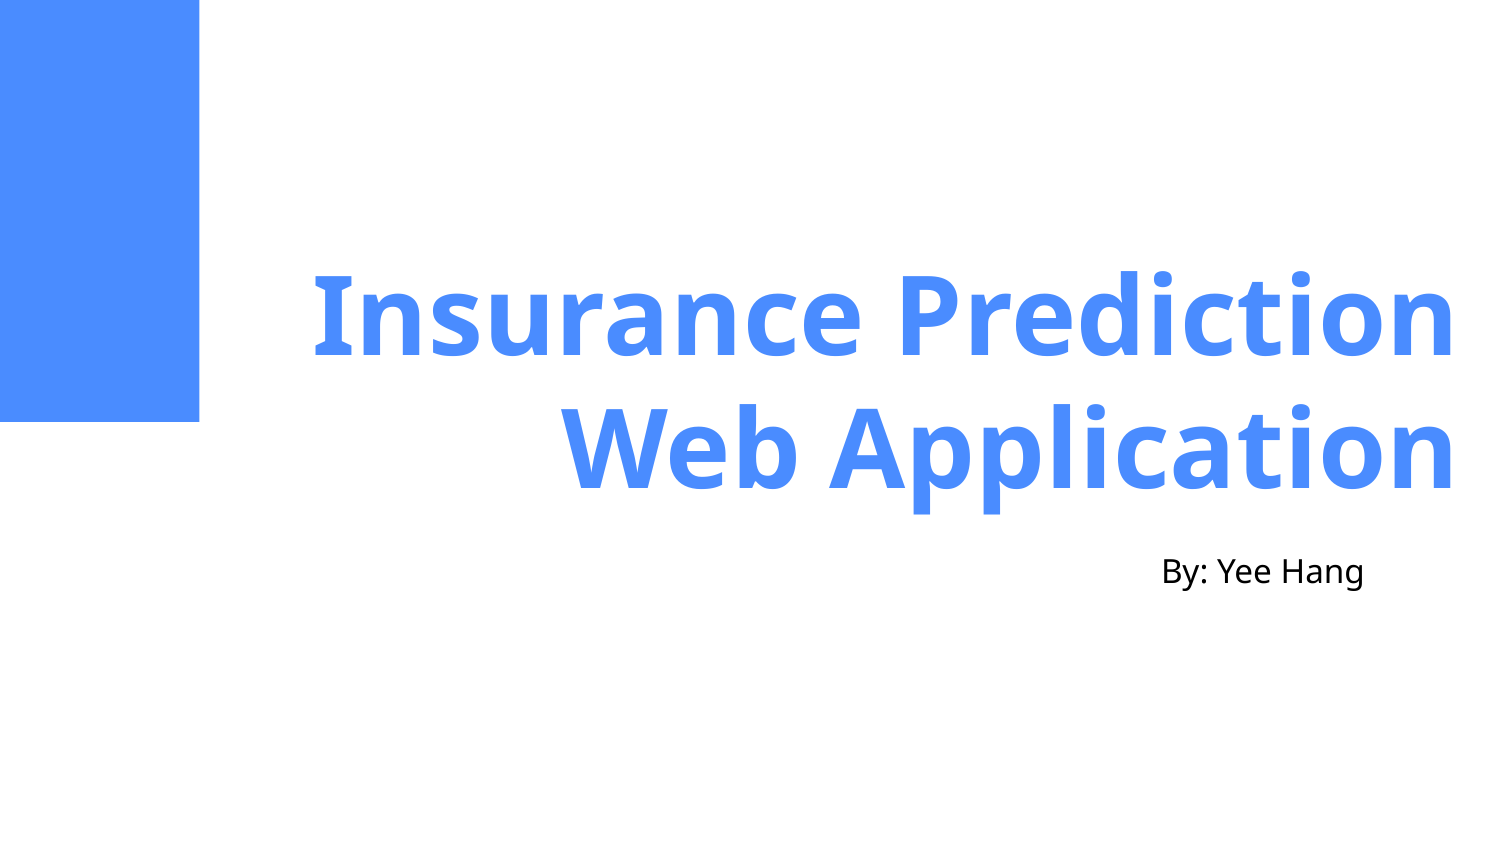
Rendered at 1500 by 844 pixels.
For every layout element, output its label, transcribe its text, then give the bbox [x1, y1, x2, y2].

subtitle By: Yee Hang [269, 535, 1381, 627]
title Insurance Prediction Web Application [227, 188, 1475, 526]
